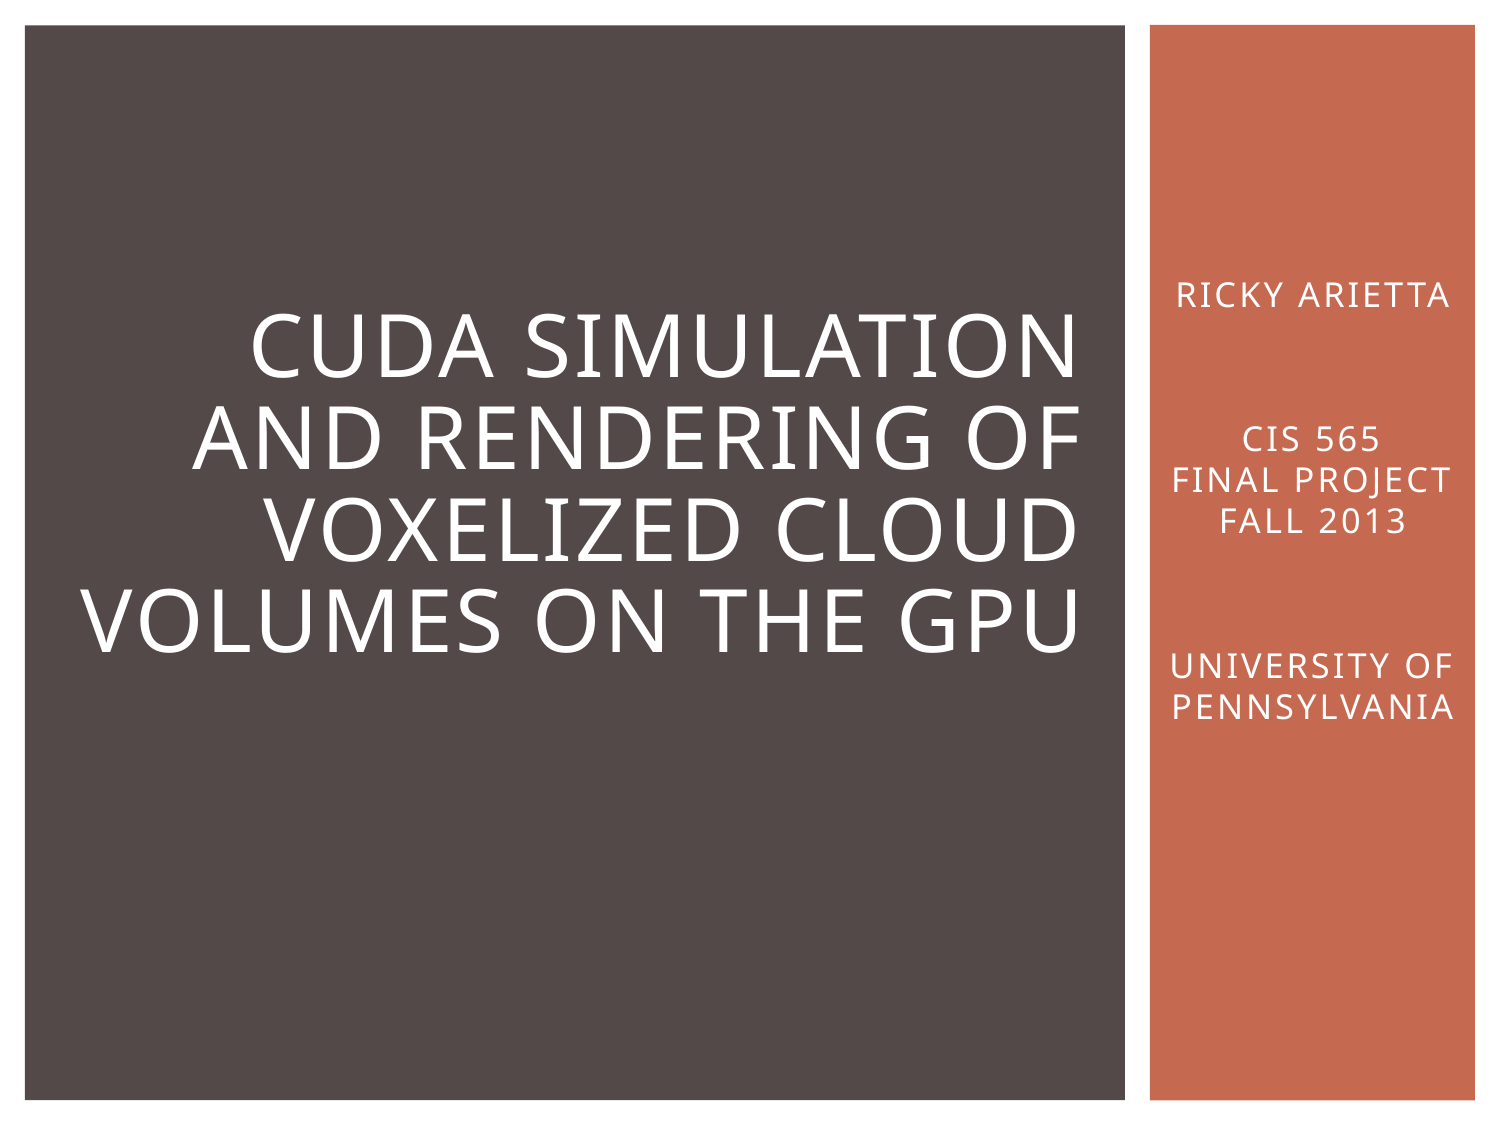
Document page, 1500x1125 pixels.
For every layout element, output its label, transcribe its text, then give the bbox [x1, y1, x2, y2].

title CUDA Simulation and Rendering of Voxelized Cloud Volumes on the GPU [62, 336, 1100, 637]
subtitle RICKY ARIETTA CIS 565 FINAL PROJECT FALL 2013 UNIVERSITY OF PENNSYLVANIA [1149, 261, 1475, 738]
